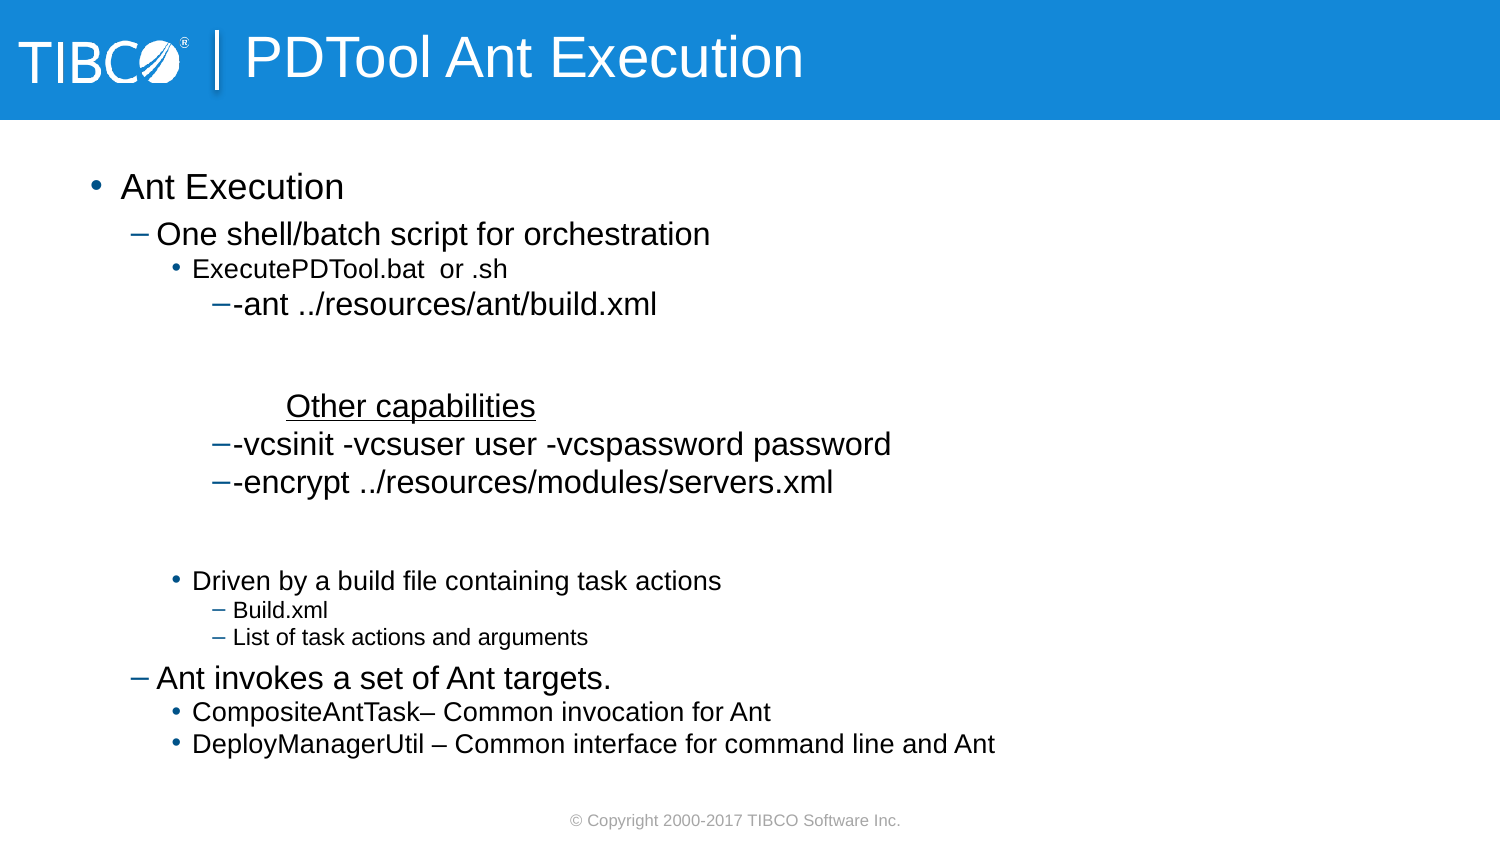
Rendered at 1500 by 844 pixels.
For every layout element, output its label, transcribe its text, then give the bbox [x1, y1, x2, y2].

list Ant Execution One shell/batch script for orchestration ExecutePDTool.bat or .sh -ant ../resources/ant/build.xml Other capabilities -vcsinit -vcsuser user -vcspassword password -encrypt ../resources/modules/servers.xml Driven by a build file containing task actions Build.xml List of task actions and arguments Ant invokes a set of Ant targets. CompositeAntTask– Common invocation for Ant DeployManagerUtil – Common interface for command line and Ant [75, 155, 1472, 769]
title PDTool Ant Execution [229, 11, 1447, 121]
text_box © Copyright 2000-2017 TIBCO Software Inc. [512, 802, 988, 844]
